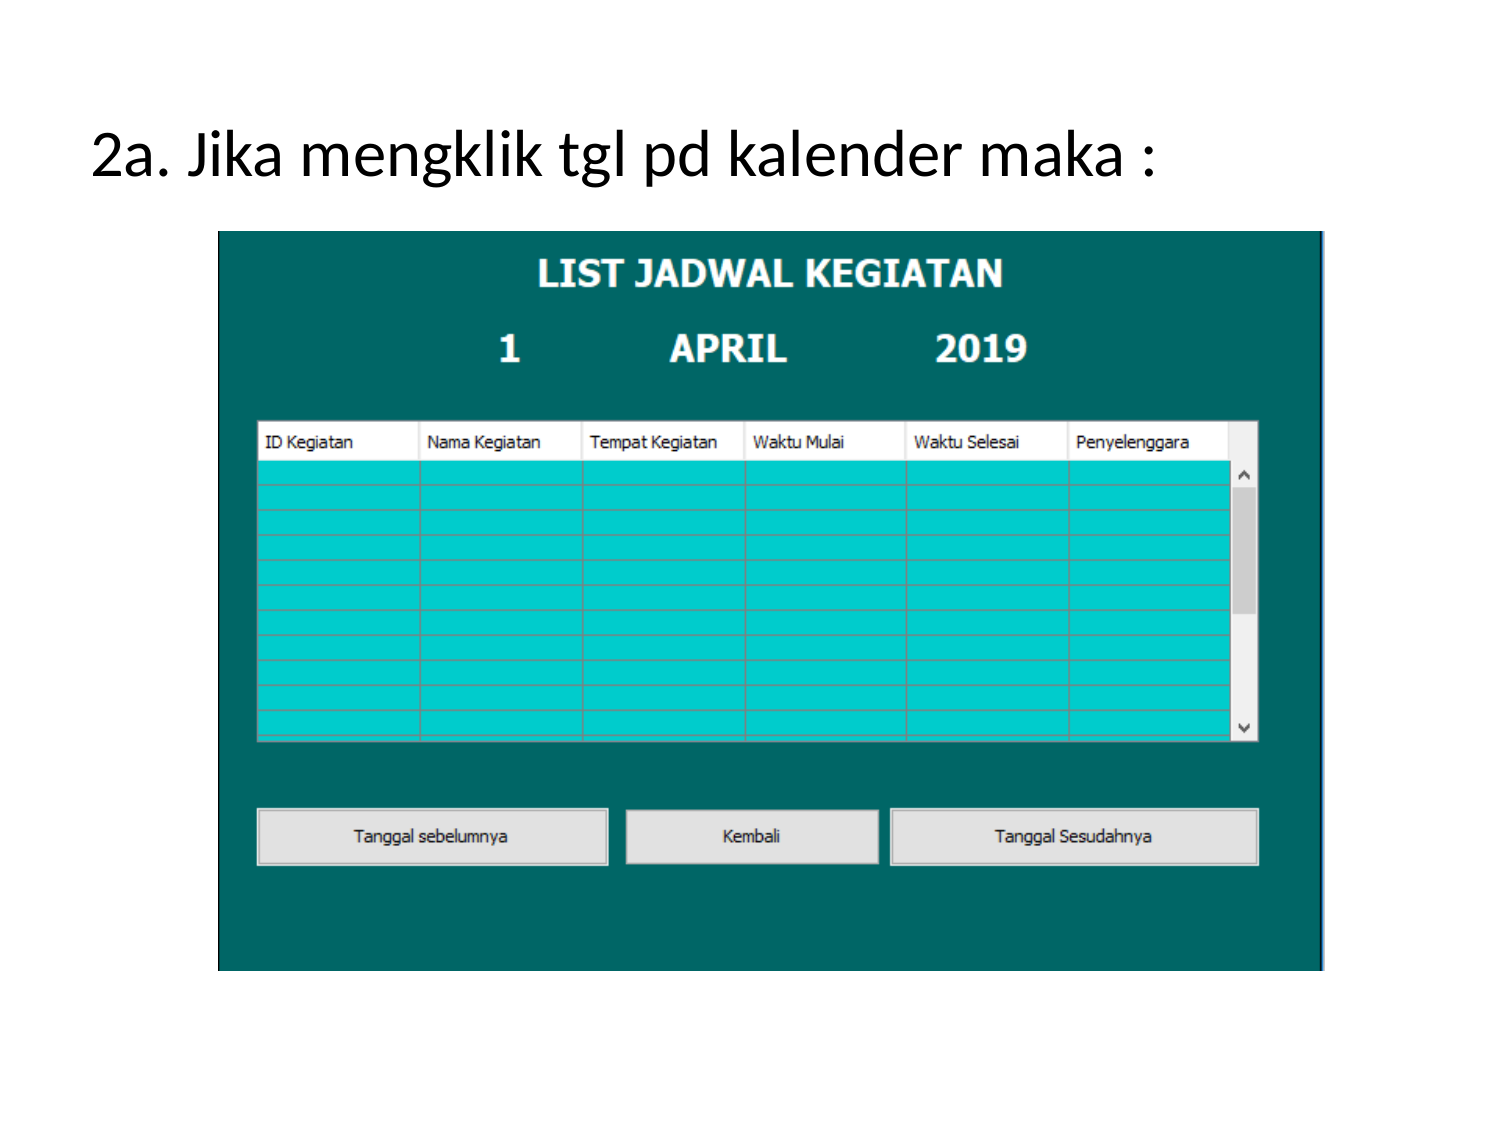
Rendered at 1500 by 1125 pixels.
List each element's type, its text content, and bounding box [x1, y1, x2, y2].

picture [218, 231, 1326, 972]
list 2a. Jika mengklik tgl pd kalender maka : [75, 101, 1425, 1005]
